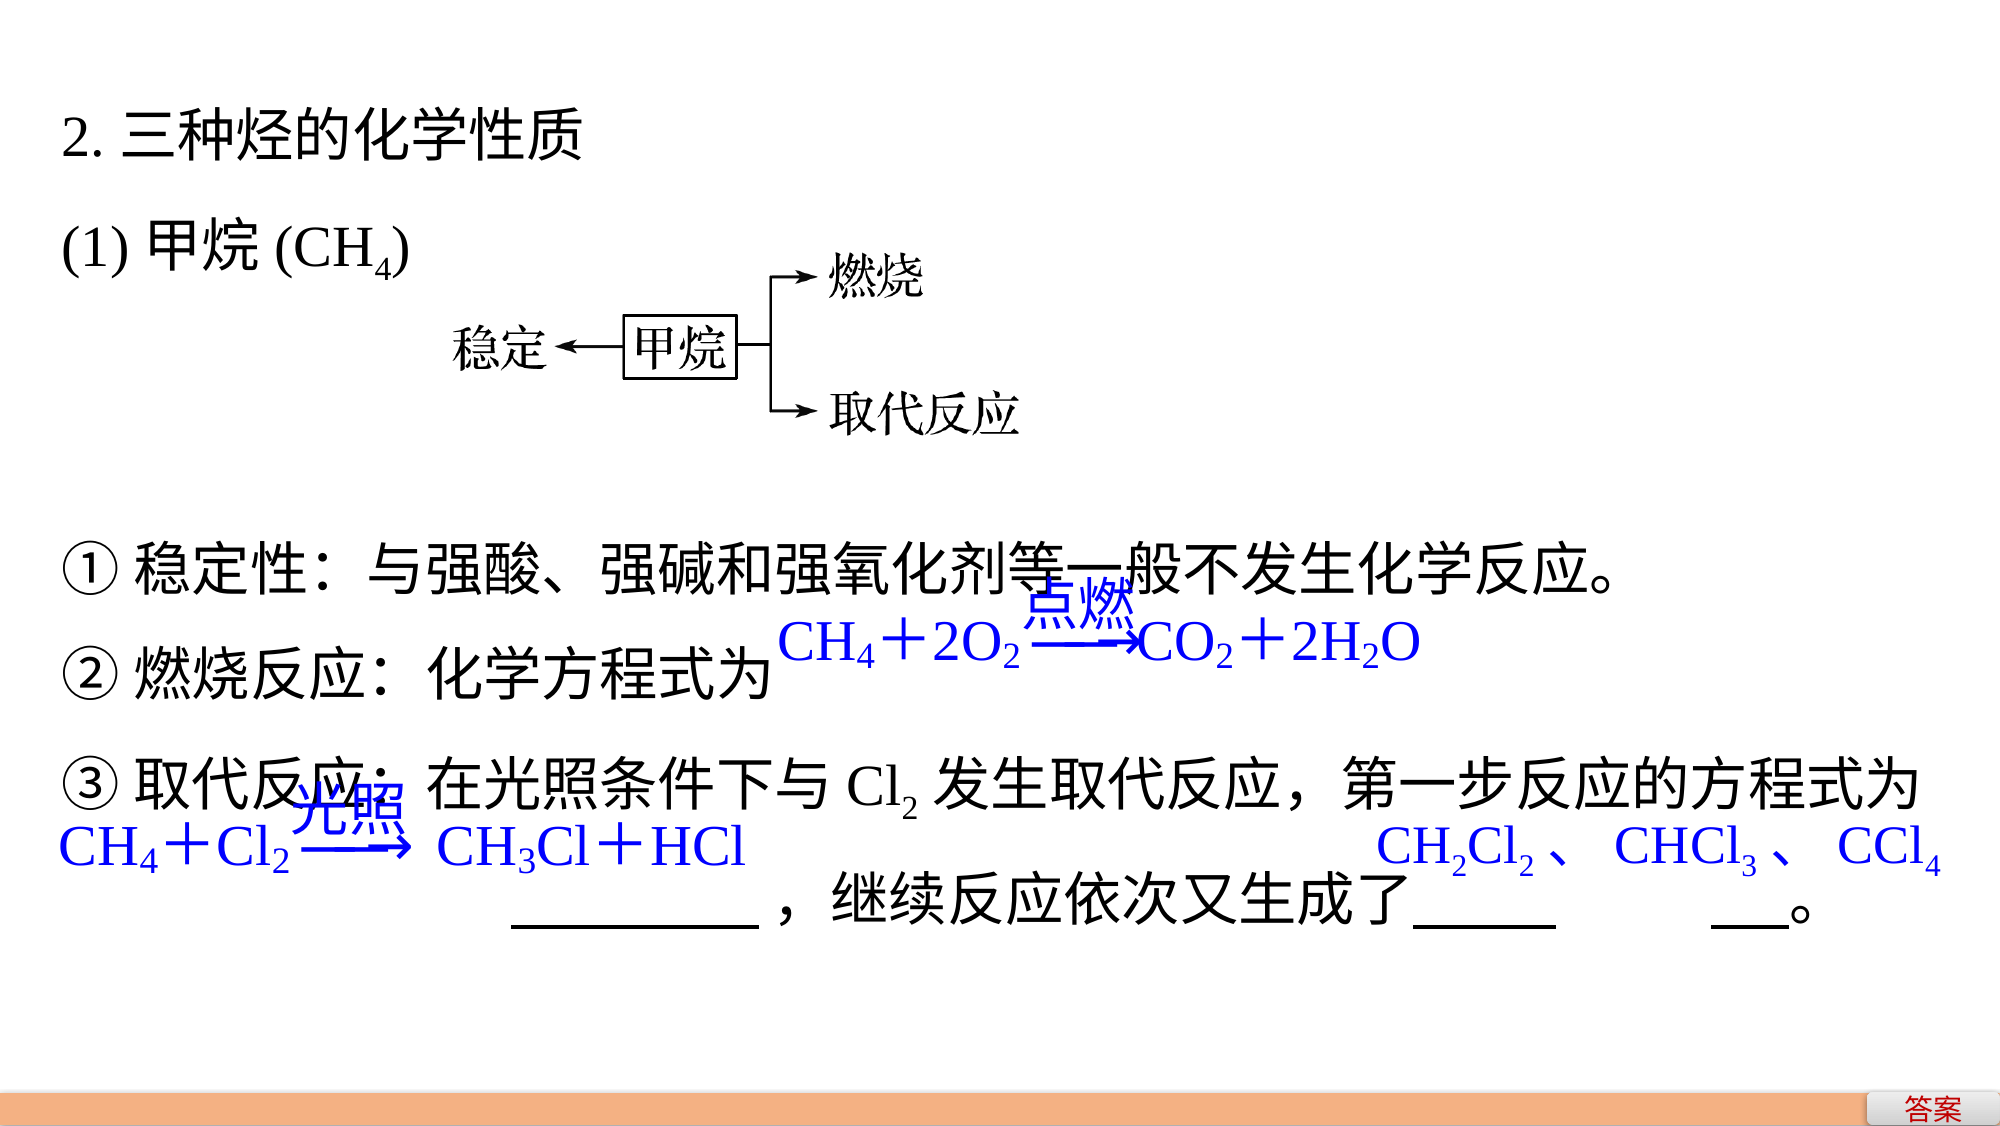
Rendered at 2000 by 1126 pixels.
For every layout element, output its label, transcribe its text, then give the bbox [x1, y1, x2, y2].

text_box 答案 [1866, 1091, 2000, 1126]
text_box 2.三种烃的化学性质 (1)甲烷(CH4) ①稳定性：与强酸、强碱和强氧化剂等一般不发生化学反应。 ②燃烧反应：化学方程式为 ③取代反应：在光照条件下与Cl2发生取代反应，第一步反应的方程式为 ，继续反应依次又生成了 。 [46, 55, 1995, 940]
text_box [58, 764, 1948, 977]
picture [447, 245, 1027, 446]
text_box [0, 1092, 1866, 1126]
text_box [777, 559, 1785, 761]
